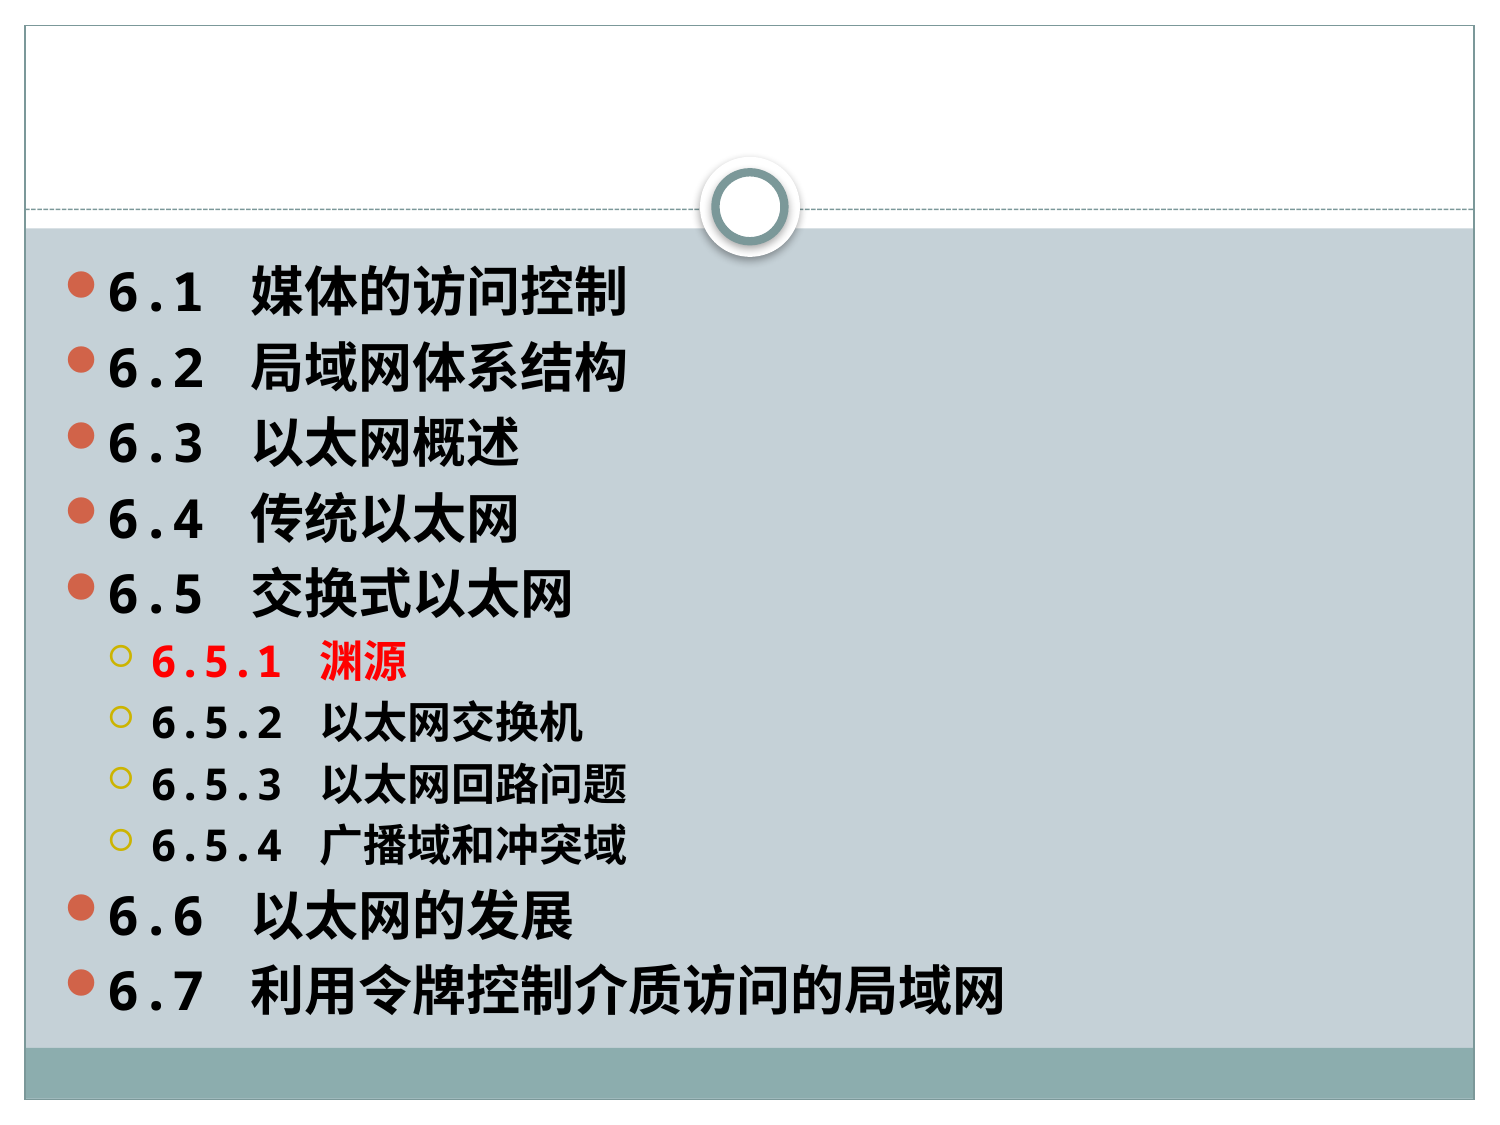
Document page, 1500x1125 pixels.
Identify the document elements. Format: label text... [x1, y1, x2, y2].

list 6.1 媒体的访问控制 6.2 局域网体系结构 6.3 以太网概述 6.4 传统以太网 6.5 交换式以太网 6.5.1 渊源 6.5.2 以太网交换机 6.5.3 以太网回路问题 6.5.4 广播域和冲突域 6.6 以太网的发展 6.7 利用令牌控制介质访问的局域网 [49, 250, 1445, 1035]
